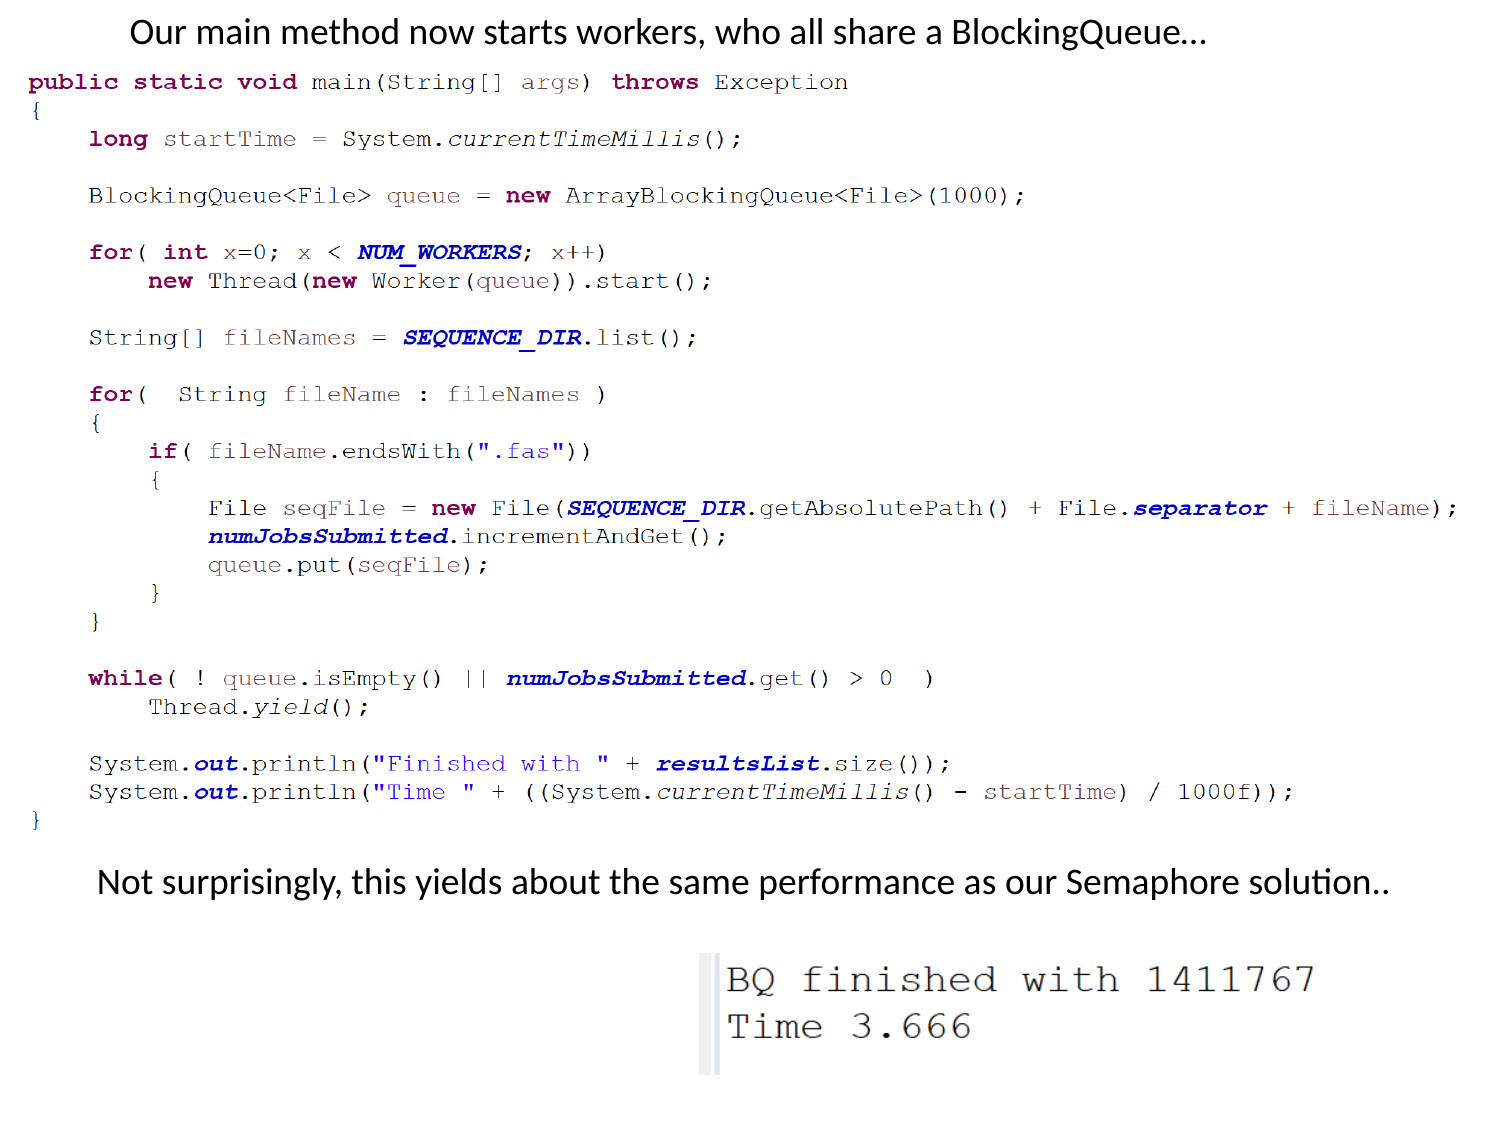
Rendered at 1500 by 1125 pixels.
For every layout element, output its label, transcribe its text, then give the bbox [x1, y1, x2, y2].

picture [699, 952, 1401, 1076]
text_box Our main method now starts workers, who all share a BlockingQueue… [114, 0, 1224, 48]
text_box Not surprisingly, this yields about the same performance as our Semaphore solution.. [82, 858, 1408, 910]
picture [0, 49, 1500, 850]
